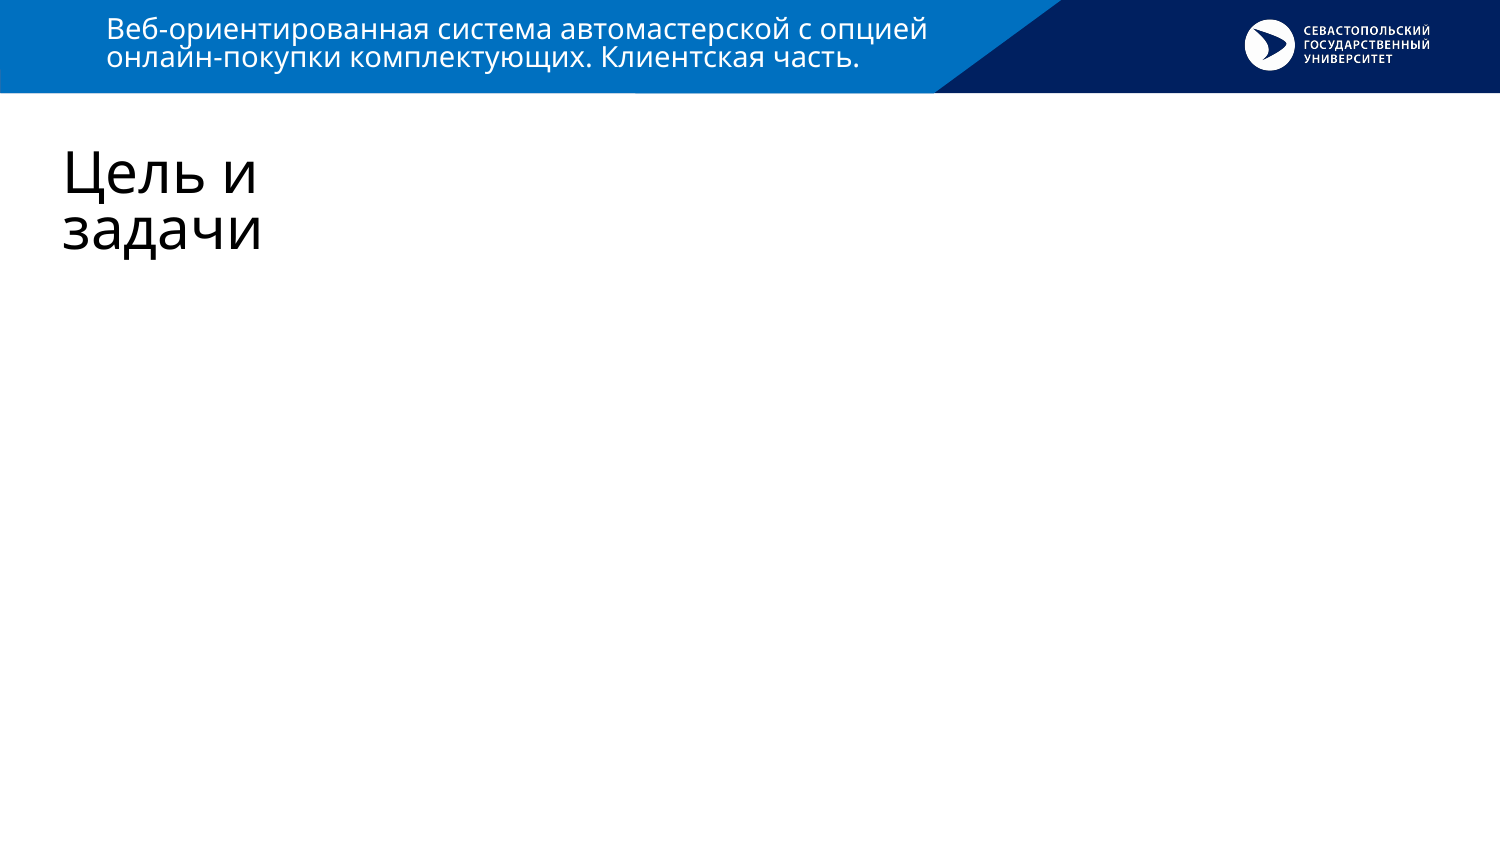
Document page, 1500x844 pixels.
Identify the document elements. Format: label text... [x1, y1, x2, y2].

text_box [0, 0, 1500, 94]
text_box Цель и задачи [62, 146, 469, 261]
